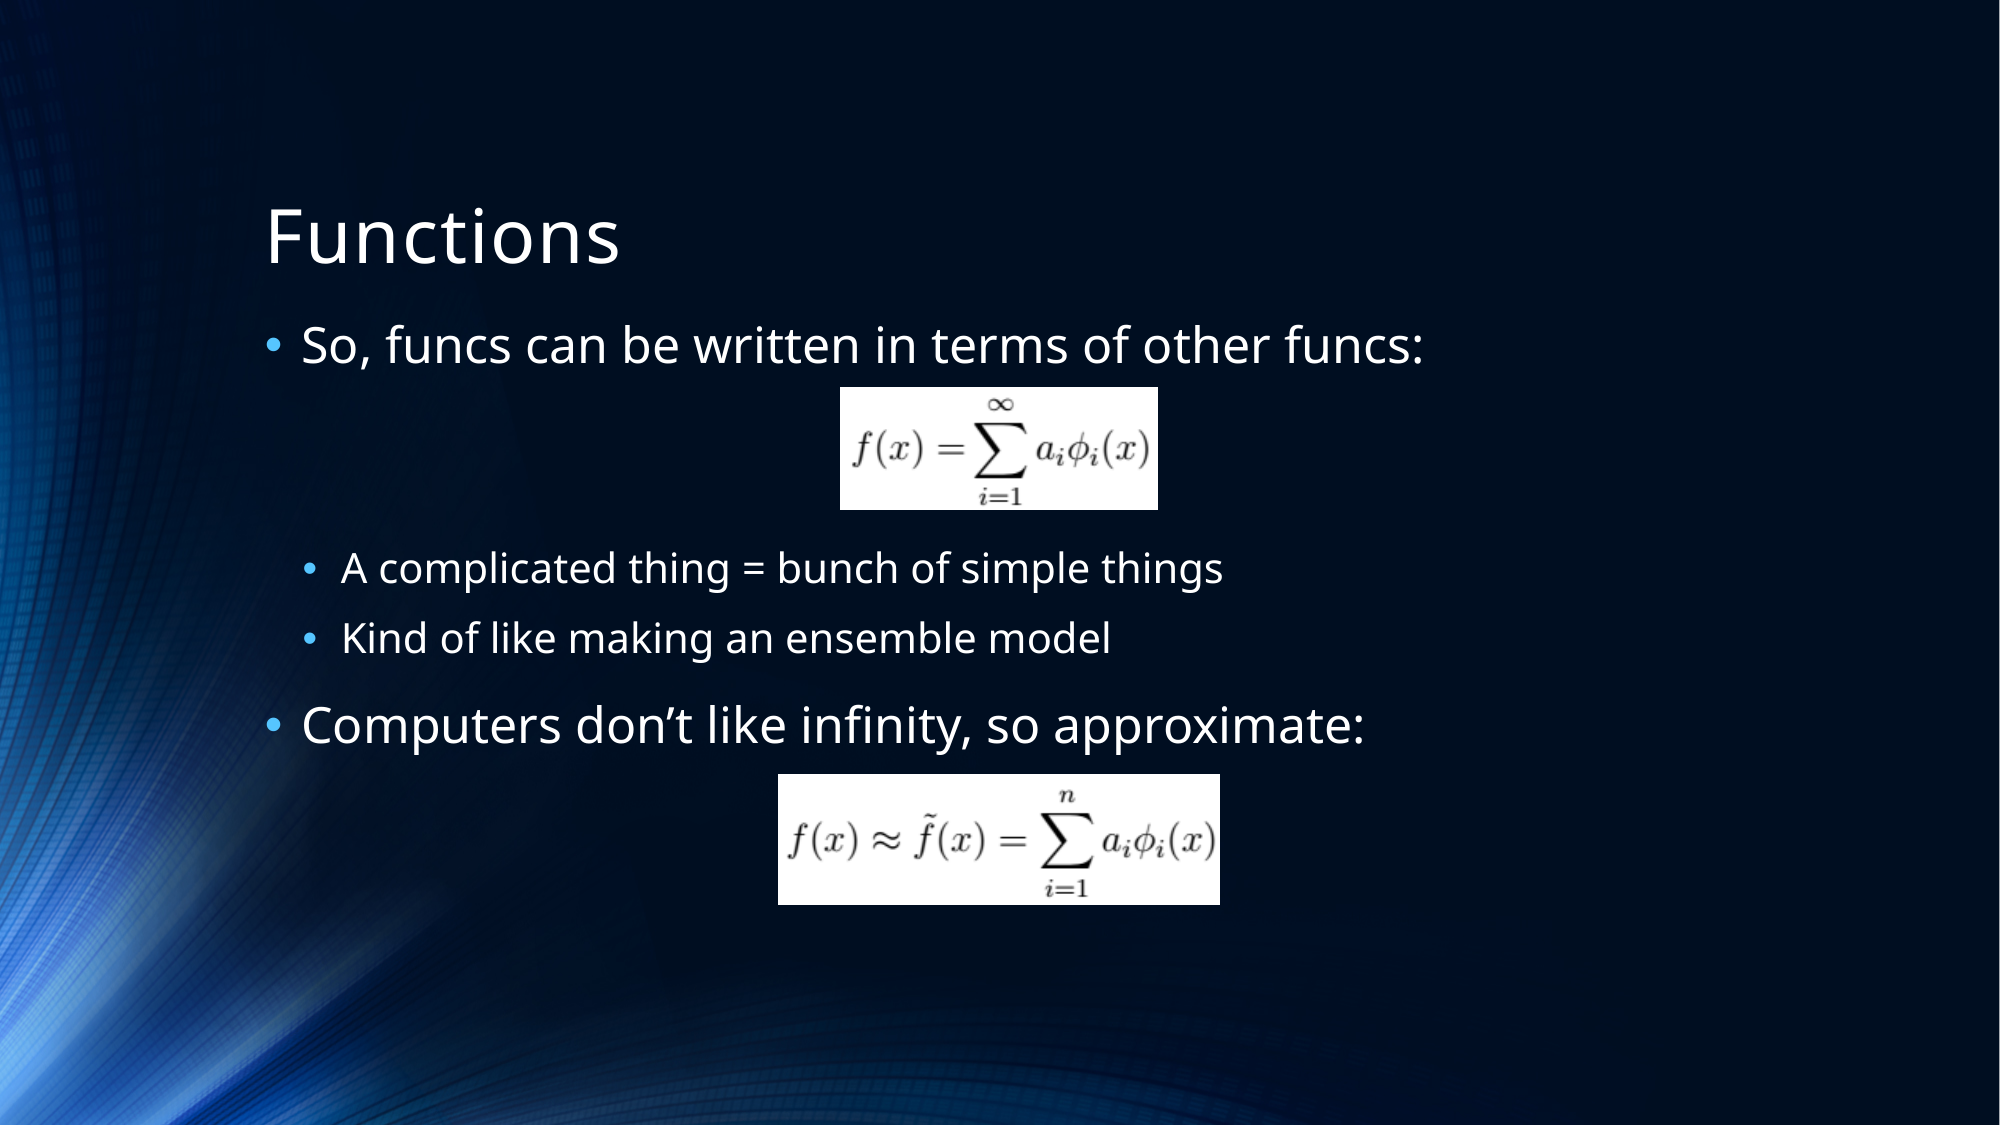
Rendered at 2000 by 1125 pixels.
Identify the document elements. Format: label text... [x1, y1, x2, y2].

title Functions [249, 62, 1750, 288]
picture [0, 0, 2000, 1125]
list So, funcs can be written in terms of other funcs: A complicated thing = bunch of simple things Kind of like making an ensemble model Computers don’t like infinity, so approximate: [249, 312, 1749, 988]
